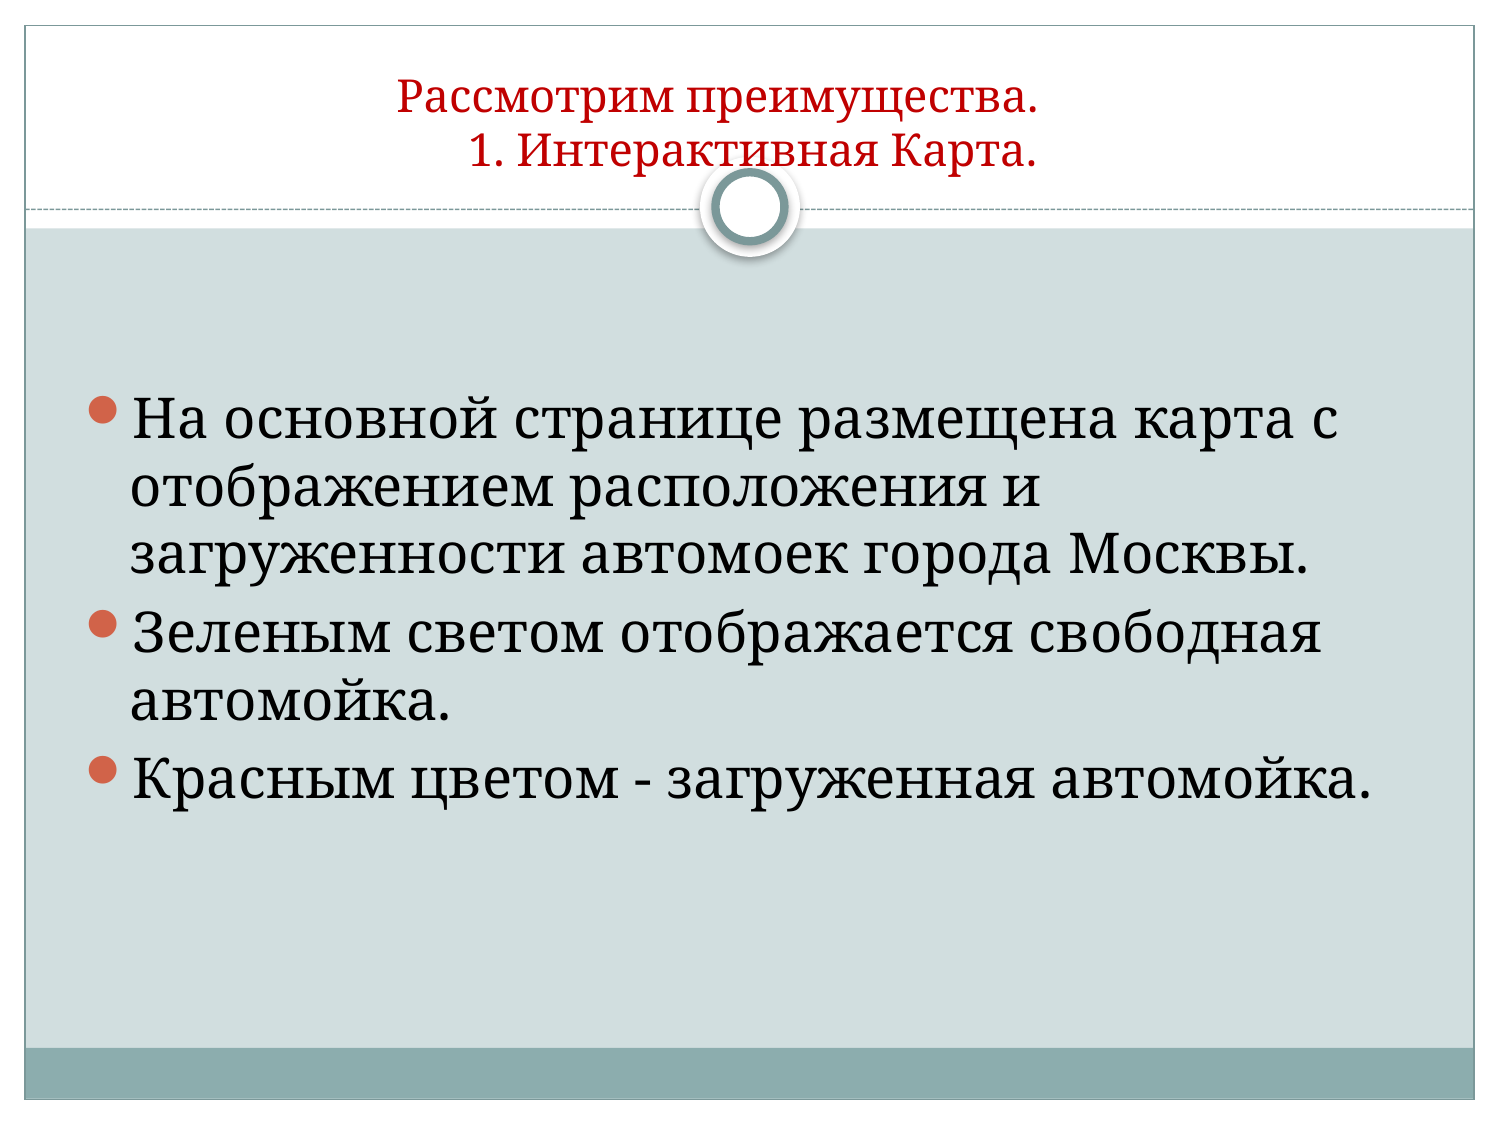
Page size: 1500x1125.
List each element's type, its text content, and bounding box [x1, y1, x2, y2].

title Рассмотрим преимущества. 1. Интерактивная Карта. [46, 58, 1447, 184]
list На основной странице размещена карта с отображением расположения и загруженности автомоек города Москвы. Зеленым светом отображается свободная автомойка. Красным цветом - загруженная автомойка. [70, 375, 1466, 1125]
